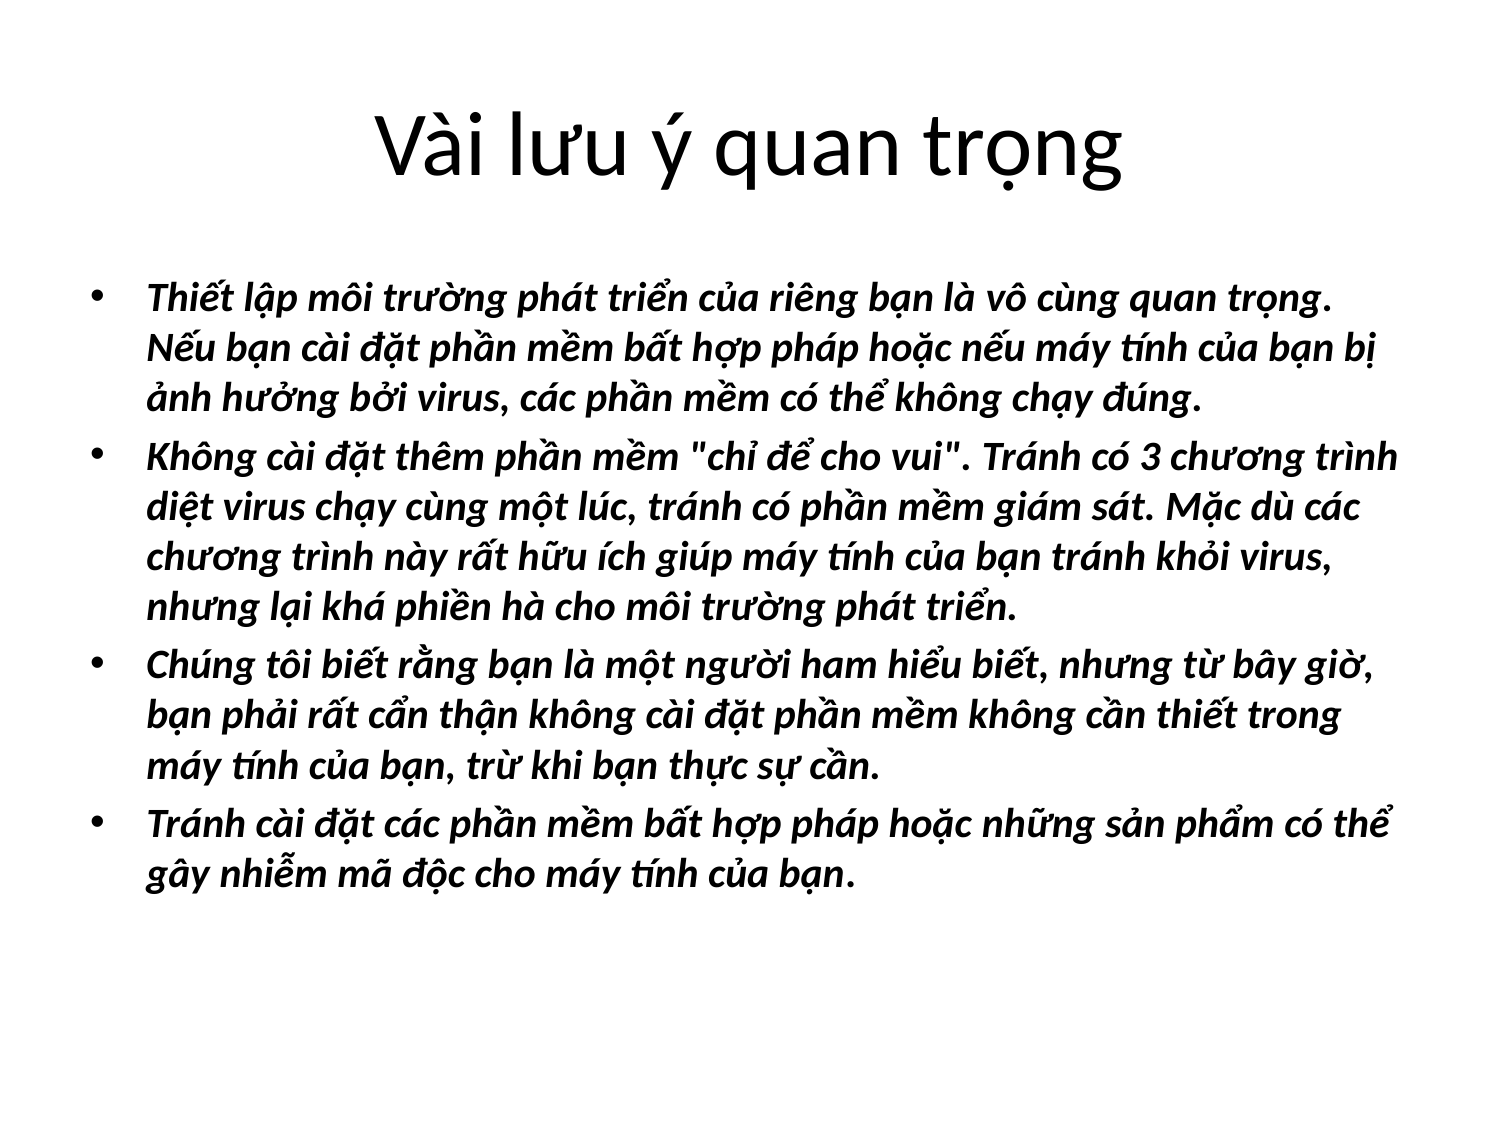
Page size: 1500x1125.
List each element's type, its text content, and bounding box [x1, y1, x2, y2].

title Vài lưu ý quan trọng [75, 45, 1425, 233]
list Thiết lập môi trường phát triển của riêng bạn là vô cùng quan trọng. Nếu bạn cài đặt phần mềm bất hợp pháp hoặc nếu máy tính của bạn bị ảnh hưởng bởi virus, các phần mềm có thể không chạy đúng. Không cài đặt thêm phần mềm "chỉ để cho vui". Tránh có 3 chương trình diệt virus chạy cùng một lúc, tránh có phần mềm giám sát. Mặc dù các chương trình này rất hữu ích giúp máy tính của bạn tránh khỏi virus, nhưng lại khá phiền hà cho môi trường phát triển. Chúng tôi biết rằng bạn là một người ham hiểu biết, nhưng từ bây giờ, bạn phải rất cẩn thận không cài đặt phần mềm không cần thiết trong máy tính của bạn, trừ khi bạn thực sự cần. Tránh cài đặt các phần mềm bất hợp pháp hoặc những sản phẩm có thể gây nhiễm mã độc cho máy tính của bạn. [75, 262, 1425, 1005]
